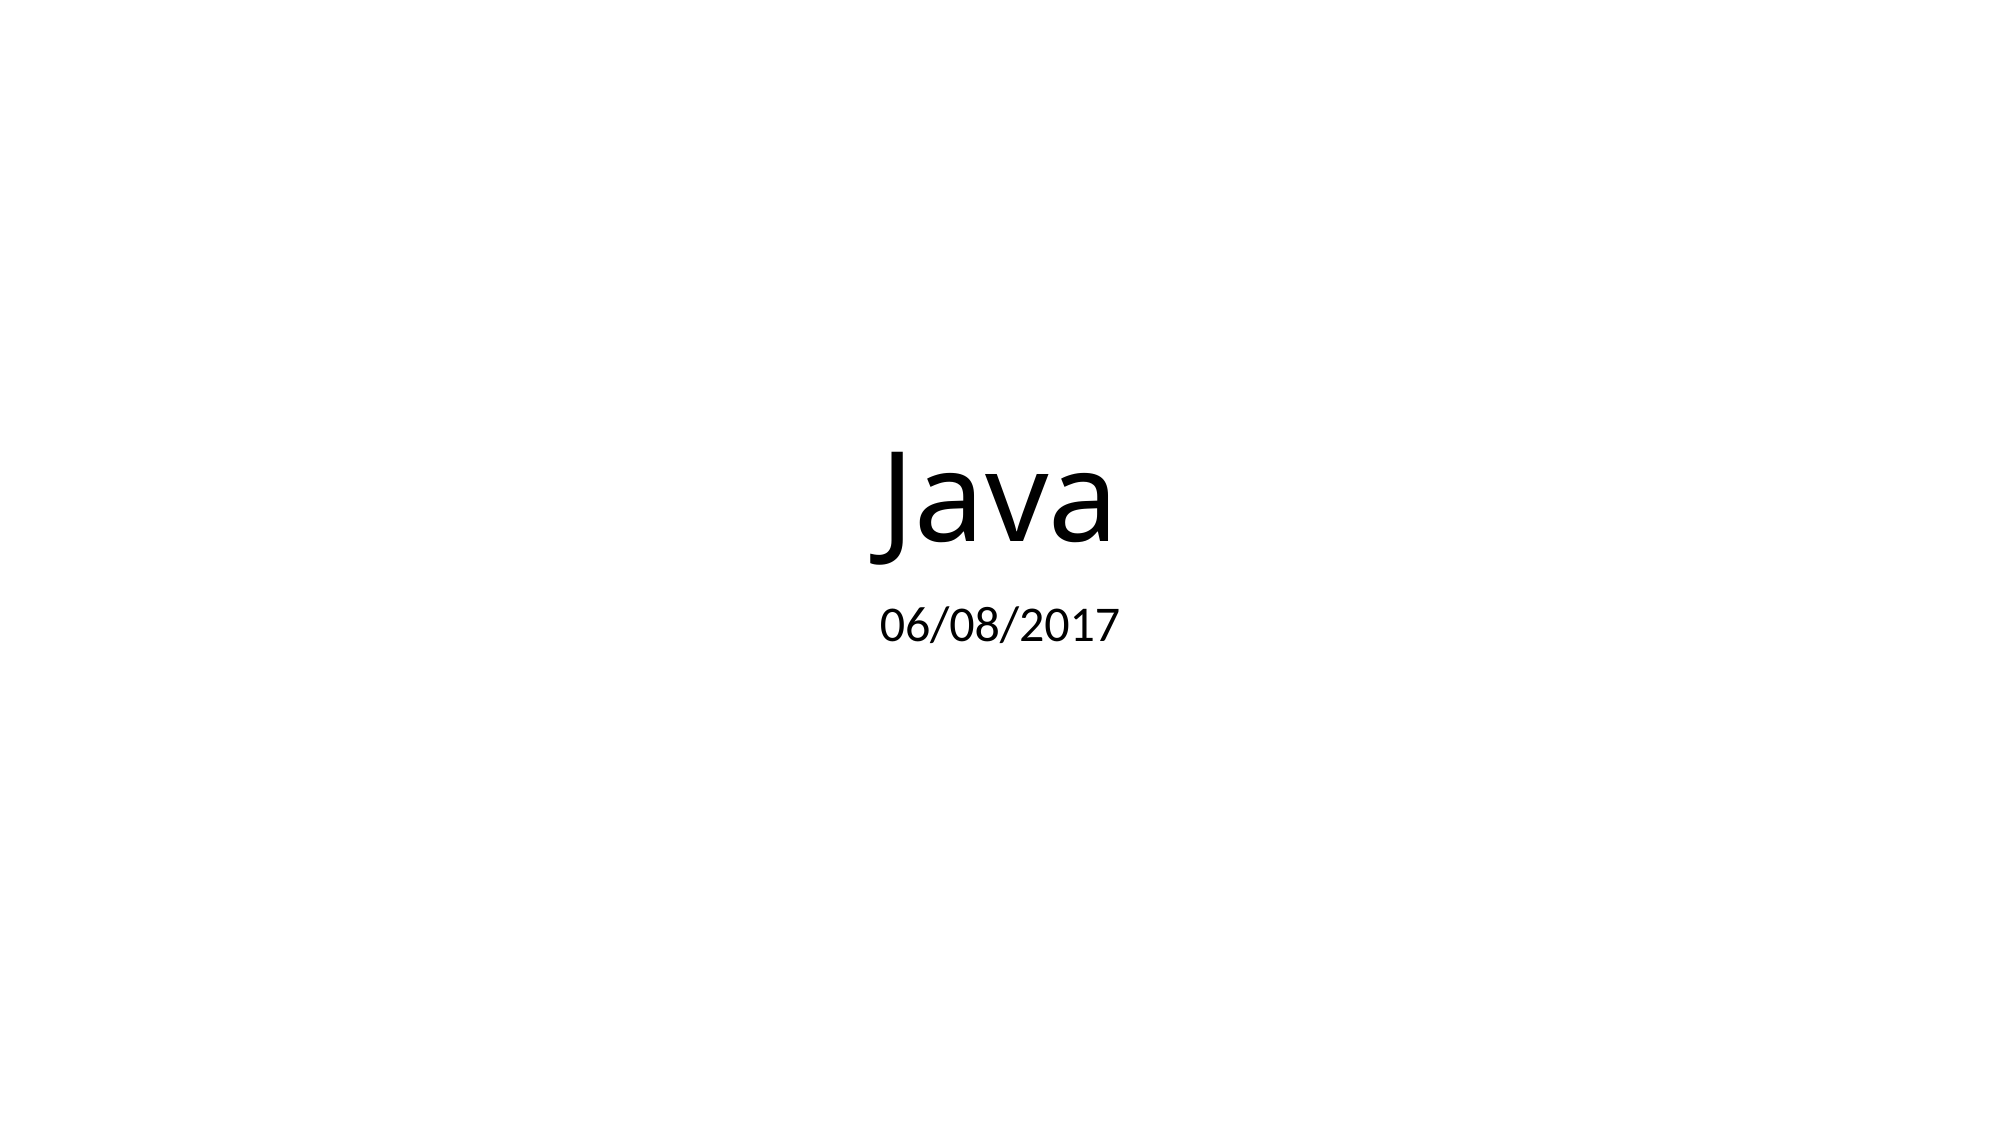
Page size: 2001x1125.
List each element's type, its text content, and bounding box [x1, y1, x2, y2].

title Java [249, 184, 1750, 576]
subtitle 06/08/2017 [249, 590, 1750, 863]
